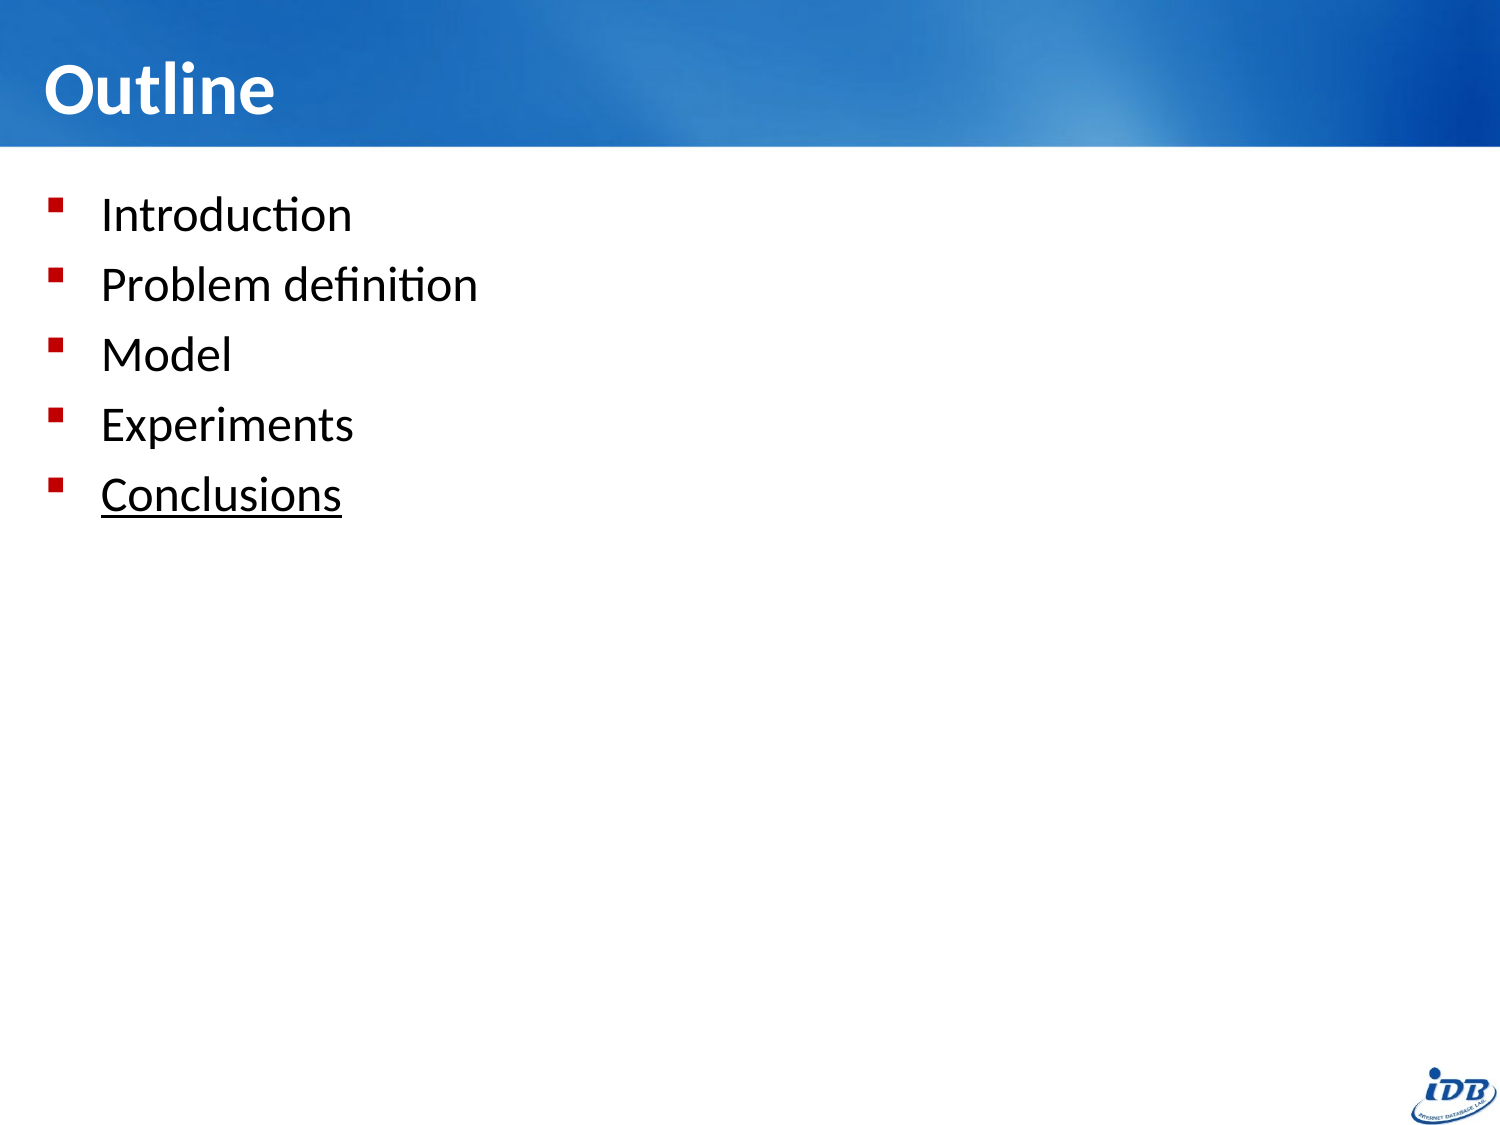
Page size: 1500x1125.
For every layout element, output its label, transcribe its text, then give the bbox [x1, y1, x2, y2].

list Introduction Problem definition Model Experiments Conclusions [29, 174, 1471, 1071]
picture [0, 0, 1500, 1125]
title Outline [29, 19, 1471, 149]
